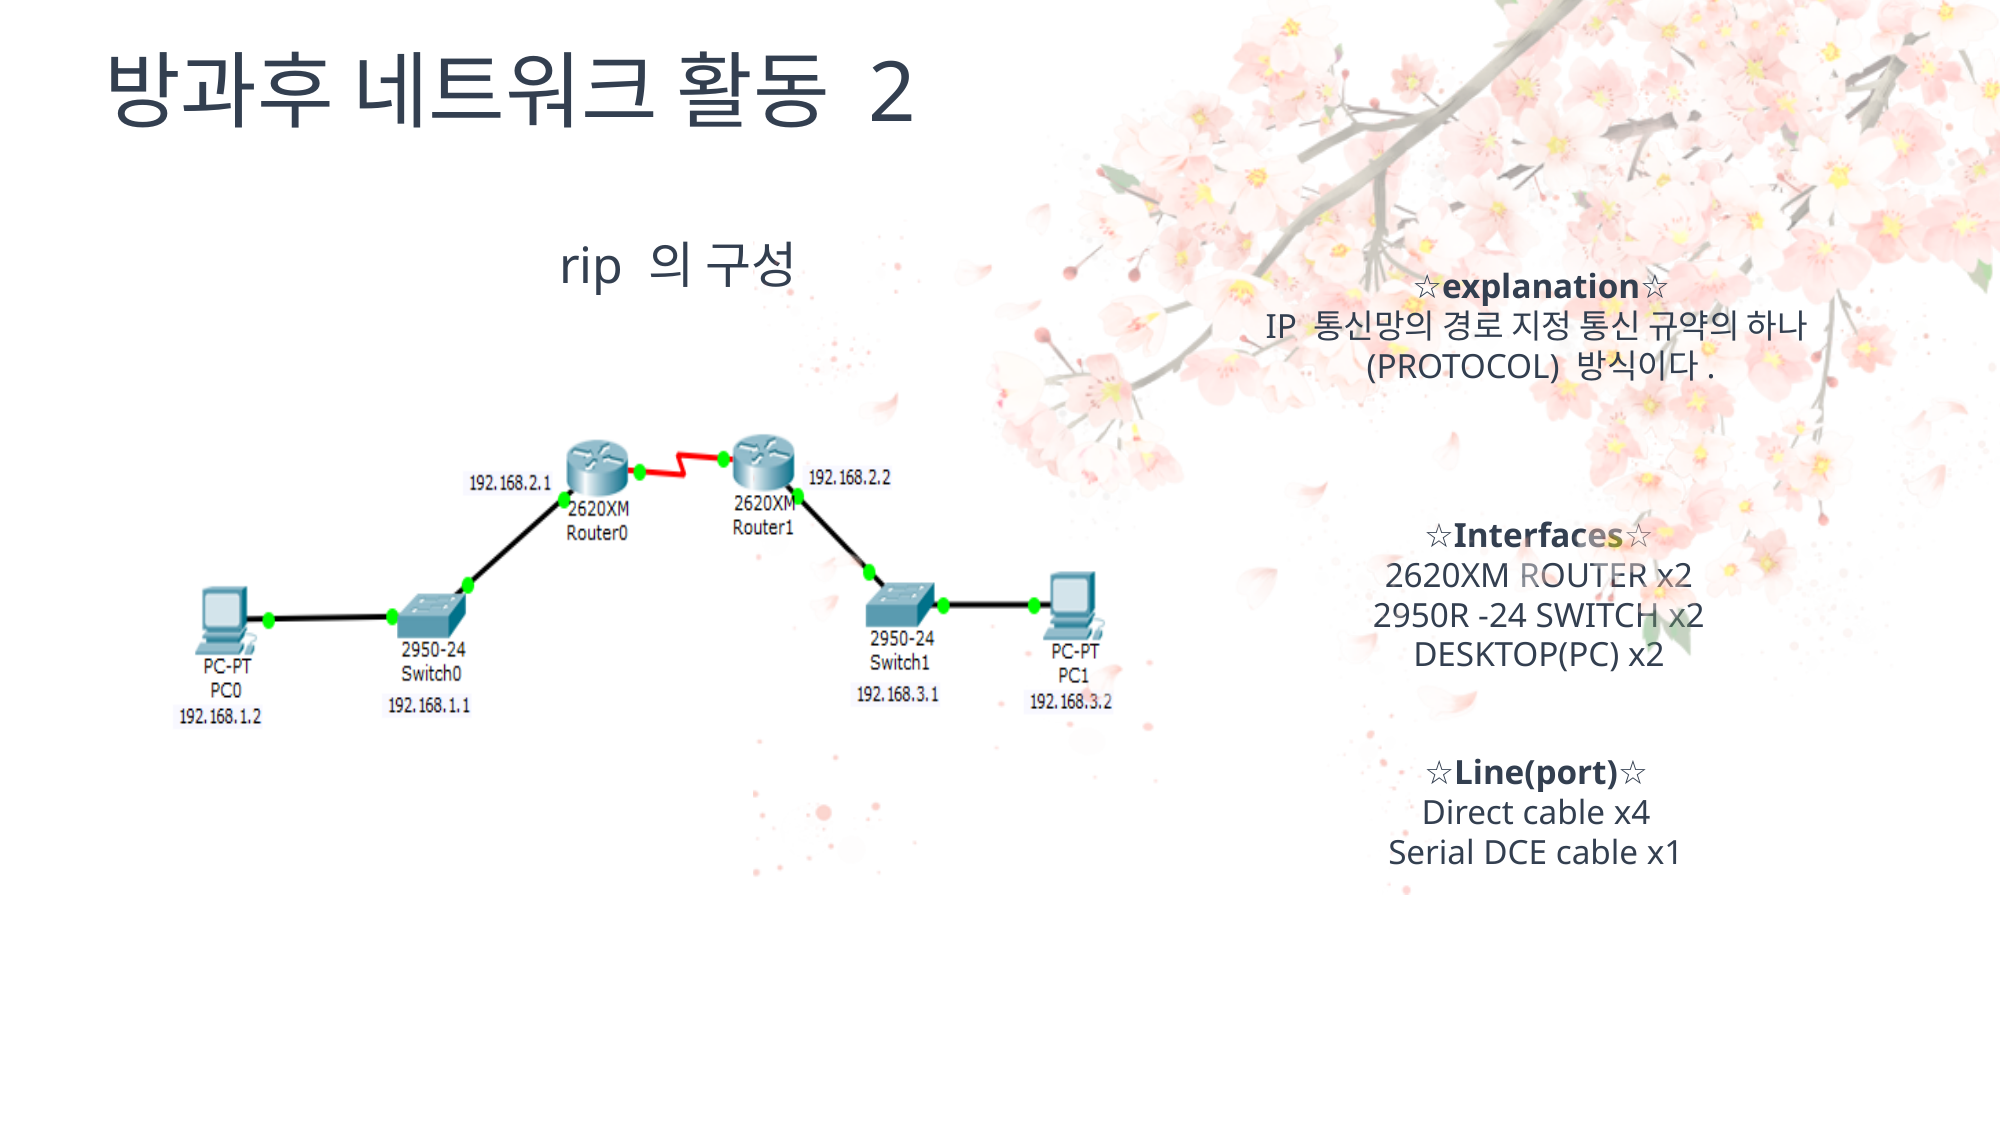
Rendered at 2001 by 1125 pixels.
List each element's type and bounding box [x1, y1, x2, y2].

picture [150, 0, 2000, 895]
text_box [0, 22, 752, 155]
text_box [102, 223, 752, 303]
